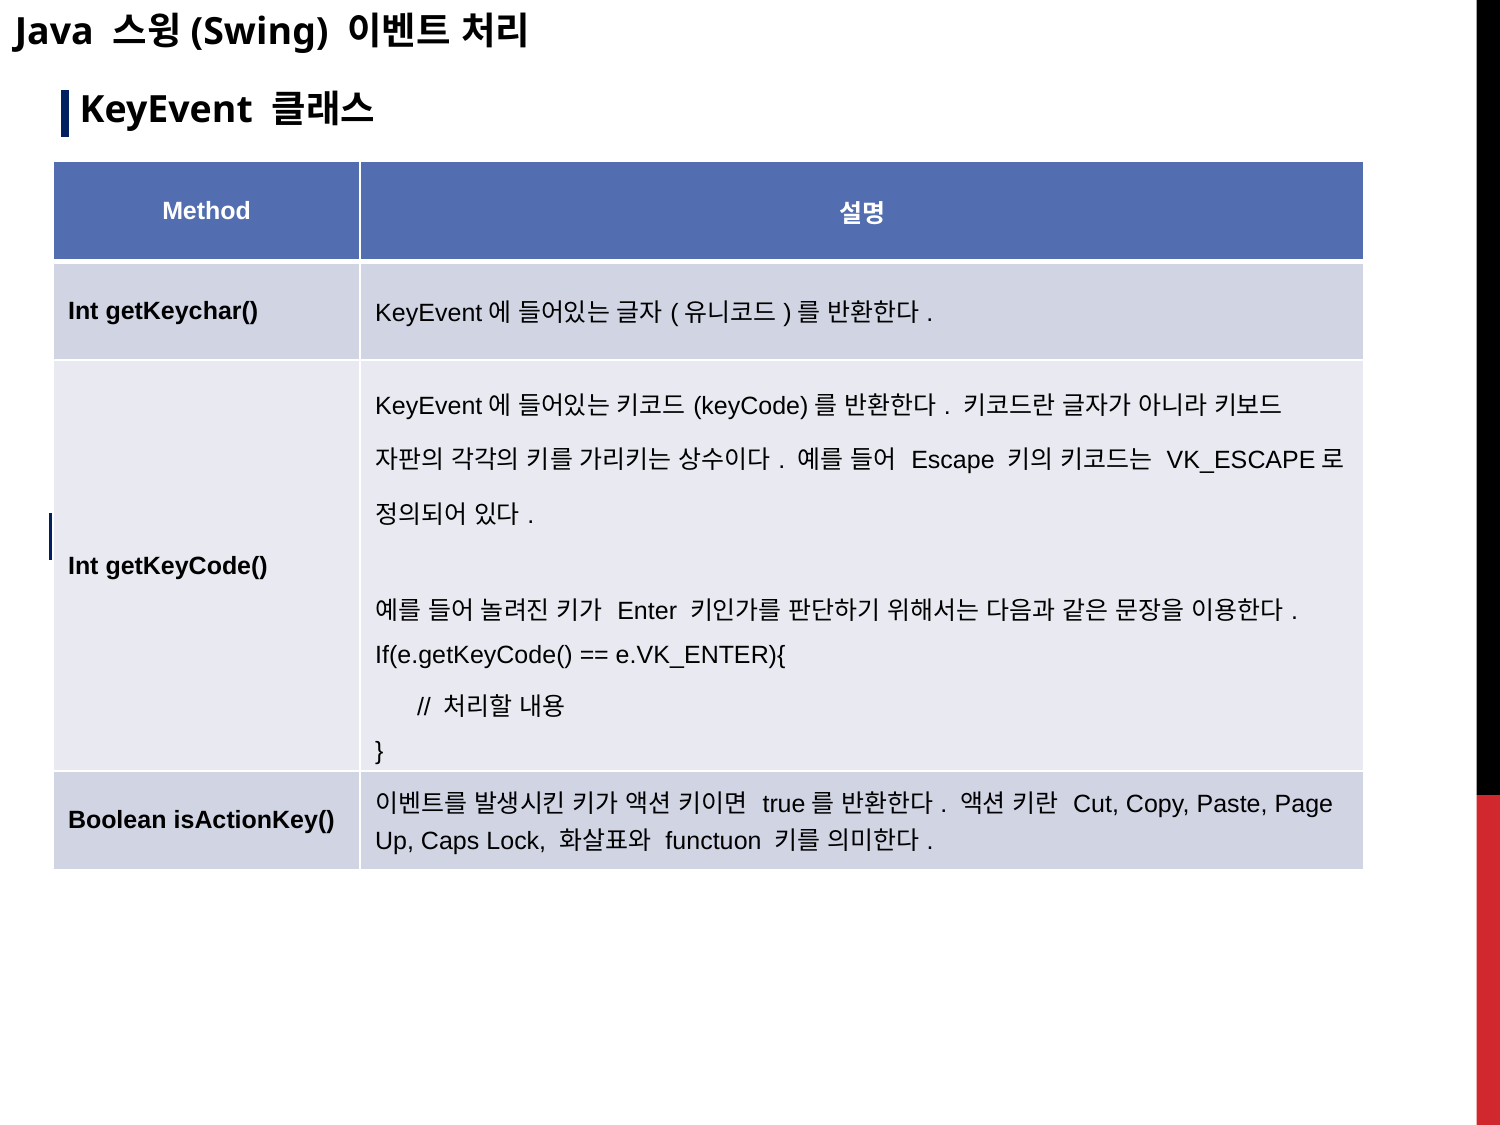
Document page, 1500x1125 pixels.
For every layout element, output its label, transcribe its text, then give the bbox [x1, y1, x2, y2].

text_box Java 스윙(Swing) 이벤트 처리 [0, 0, 1312, 60]
text_box KeyEvent 클래스 [64, 78, 1376, 138]
table_cell Int getKeyCode() [54, 361, 359, 770]
table_cell KeyEvent에 들어있는 글자(유니코드)를 반환한다. [361, 264, 1363, 359]
table_header 설명 [361, 162, 1363, 259]
table_cell Boolean isActionKey() [54, 772, 359, 869]
table_cell KeyEvent에 들어있는 키코드(keyCode)를 반환한다. 키코드란 글자가 아니라 키보드 자판의 각각의 키를 가리키는 상수이다. 예를 들어 Escape 키의 키코드는 VK_ESCAPE로 정의되어 있다. 예를 들어 놀려진 키가 Enter 키인가를 판단하기 위해서는 다음과 같은 문장을 이용한다. If(e.getKeyCode() == e.VK_ENTER){ // 처리할 내용 } [361, 361, 1363, 770]
table_cell Int getKeychar() [54, 264, 359, 359]
table_cell 이벤트를 발생시킨 키가 액션 키이면 true를 반환한다. 액션 키란 Cut, Copy, Paste, Page Up, Caps Lock, 화살표와 functuon 키를 의미한다. [361, 772, 1363, 869]
table_header Method [54, 162, 359, 259]
